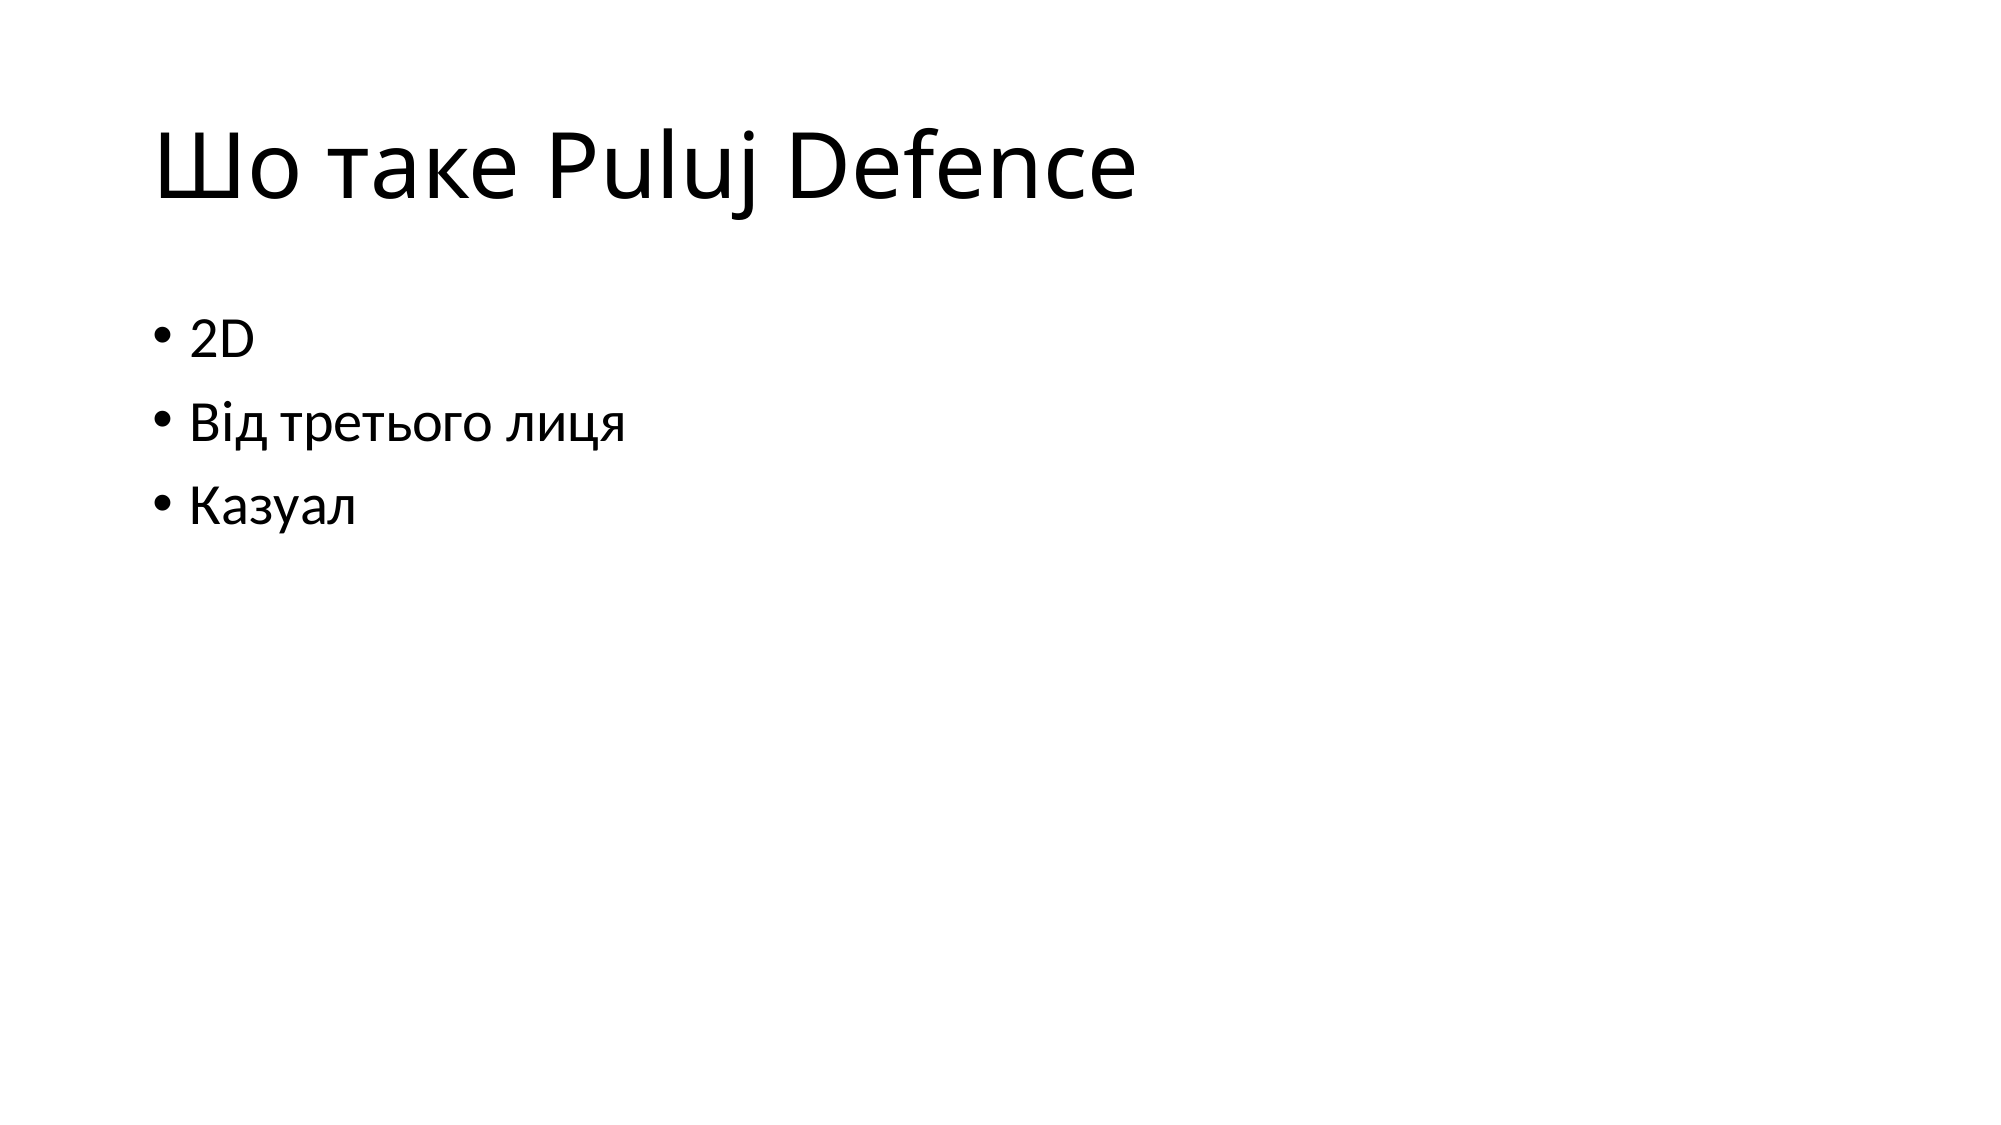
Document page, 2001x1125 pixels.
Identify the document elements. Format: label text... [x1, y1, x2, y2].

title Шо таке Puluj Defence [137, 59, 1863, 278]
list 2D Від третього лиця Казуал [137, 299, 1863, 1014]
